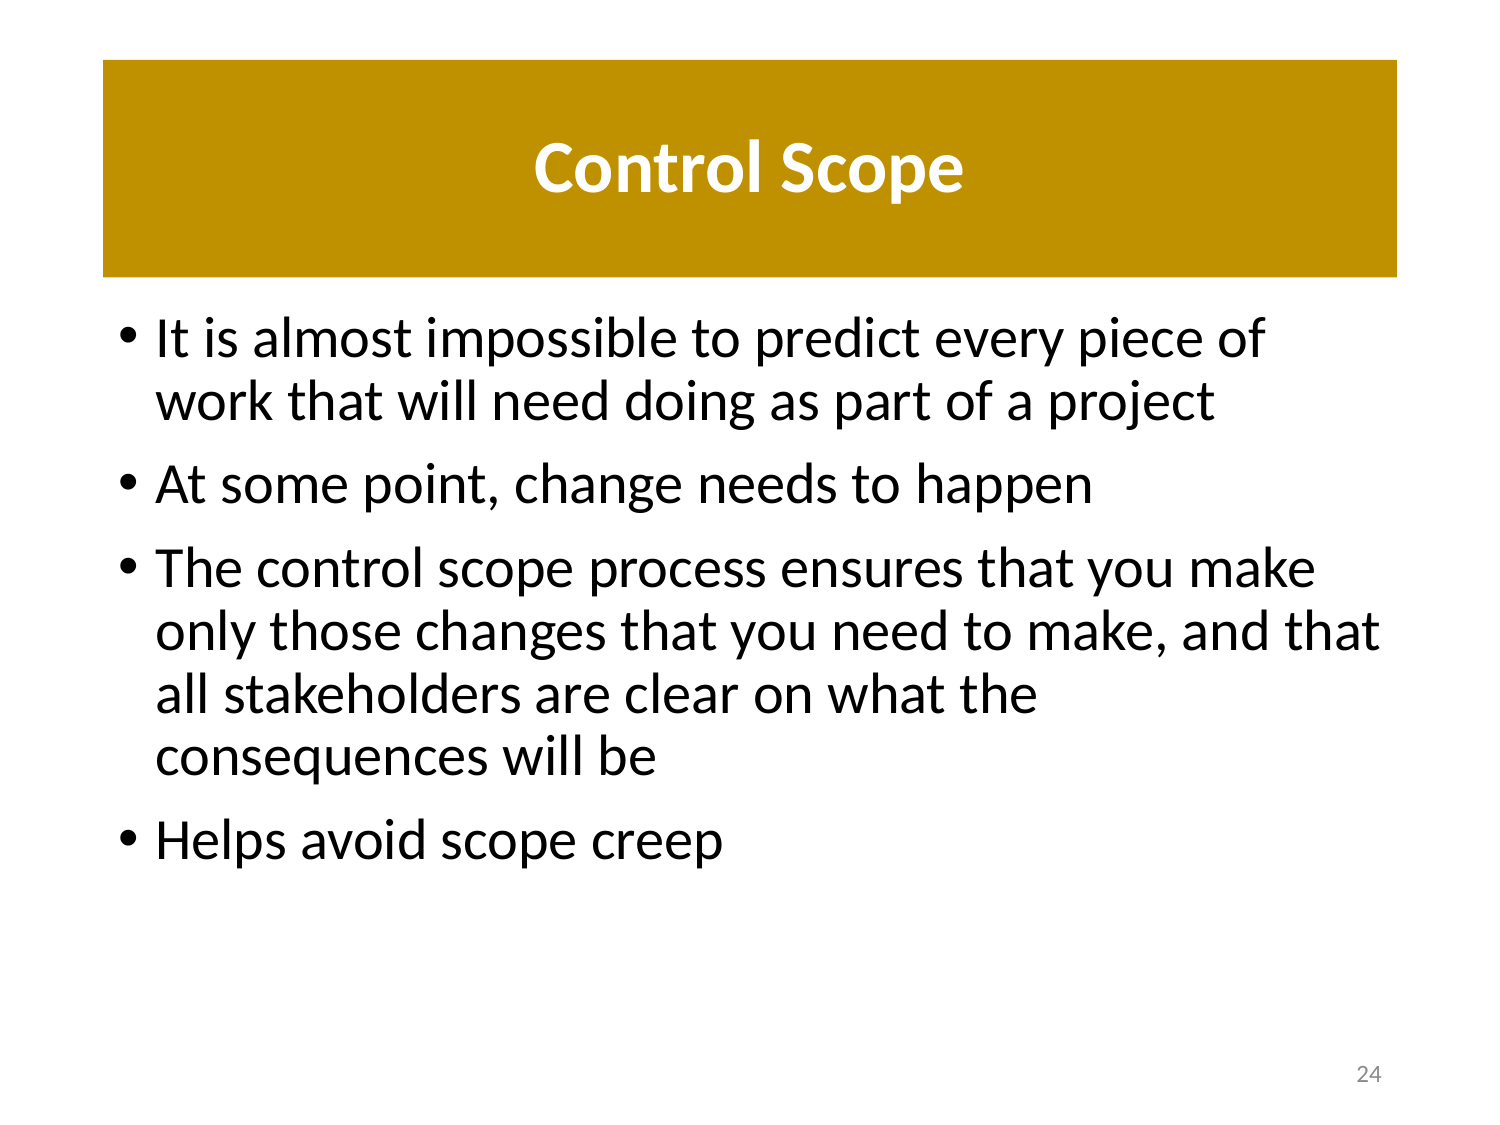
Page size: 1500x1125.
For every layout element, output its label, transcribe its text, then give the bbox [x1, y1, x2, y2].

title Control Scope [103, 59, 1397, 278]
slide_number 24 [1059, 1042, 1397, 1103]
list It is almost impossible to predict every piece of work that will need doing as part of a project At some point, change needs to happen The control scope process ensures that you make only those changes that you need to make, and that all stakeholders are clear on what the consequences will be Helps avoid scope creep [103, 299, 1397, 1014]
